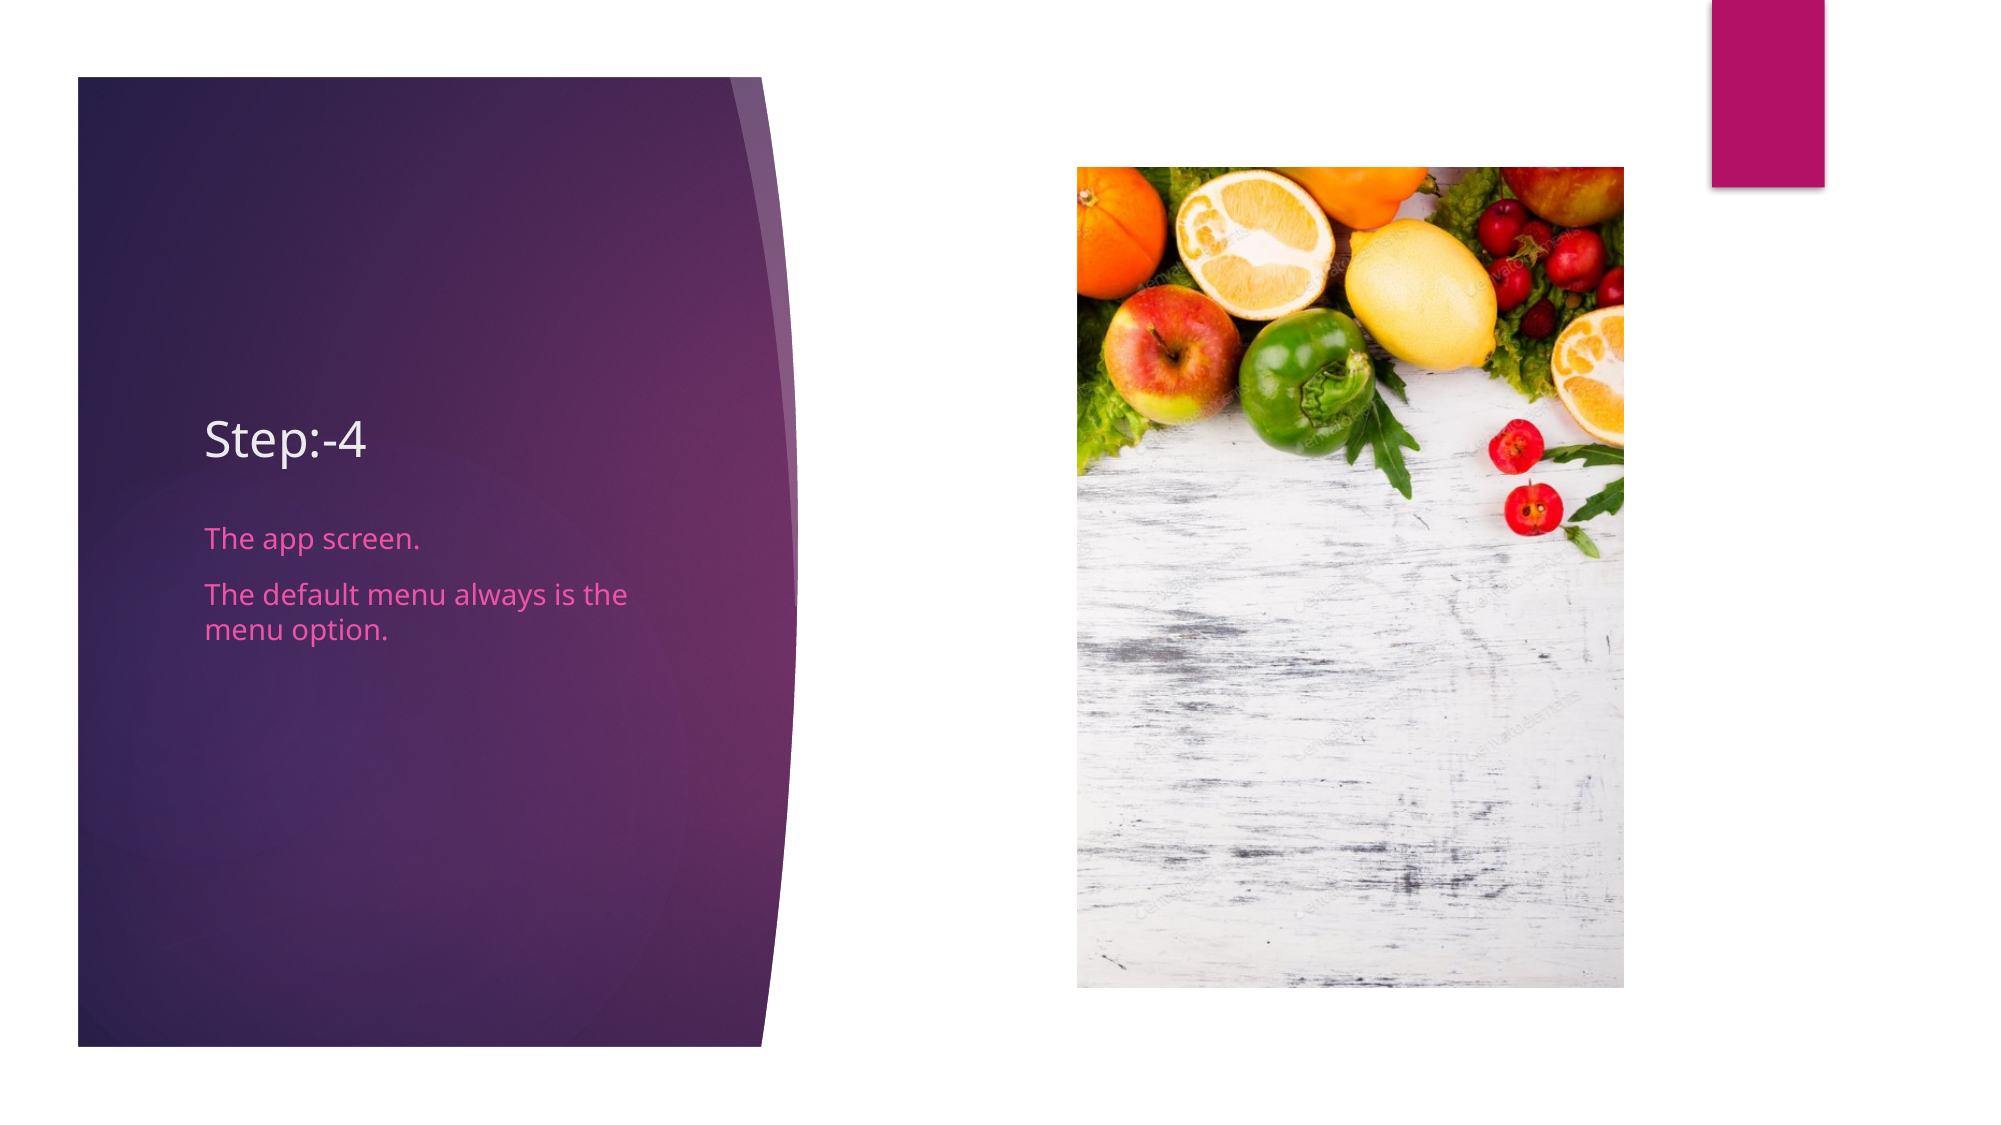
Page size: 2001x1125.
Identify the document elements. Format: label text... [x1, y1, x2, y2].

list The app screen. The default menu always is the menu option. [189, 513, 648, 989]
title Step:-4 [189, 212, 648, 475]
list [1077, 166, 1624, 988]
